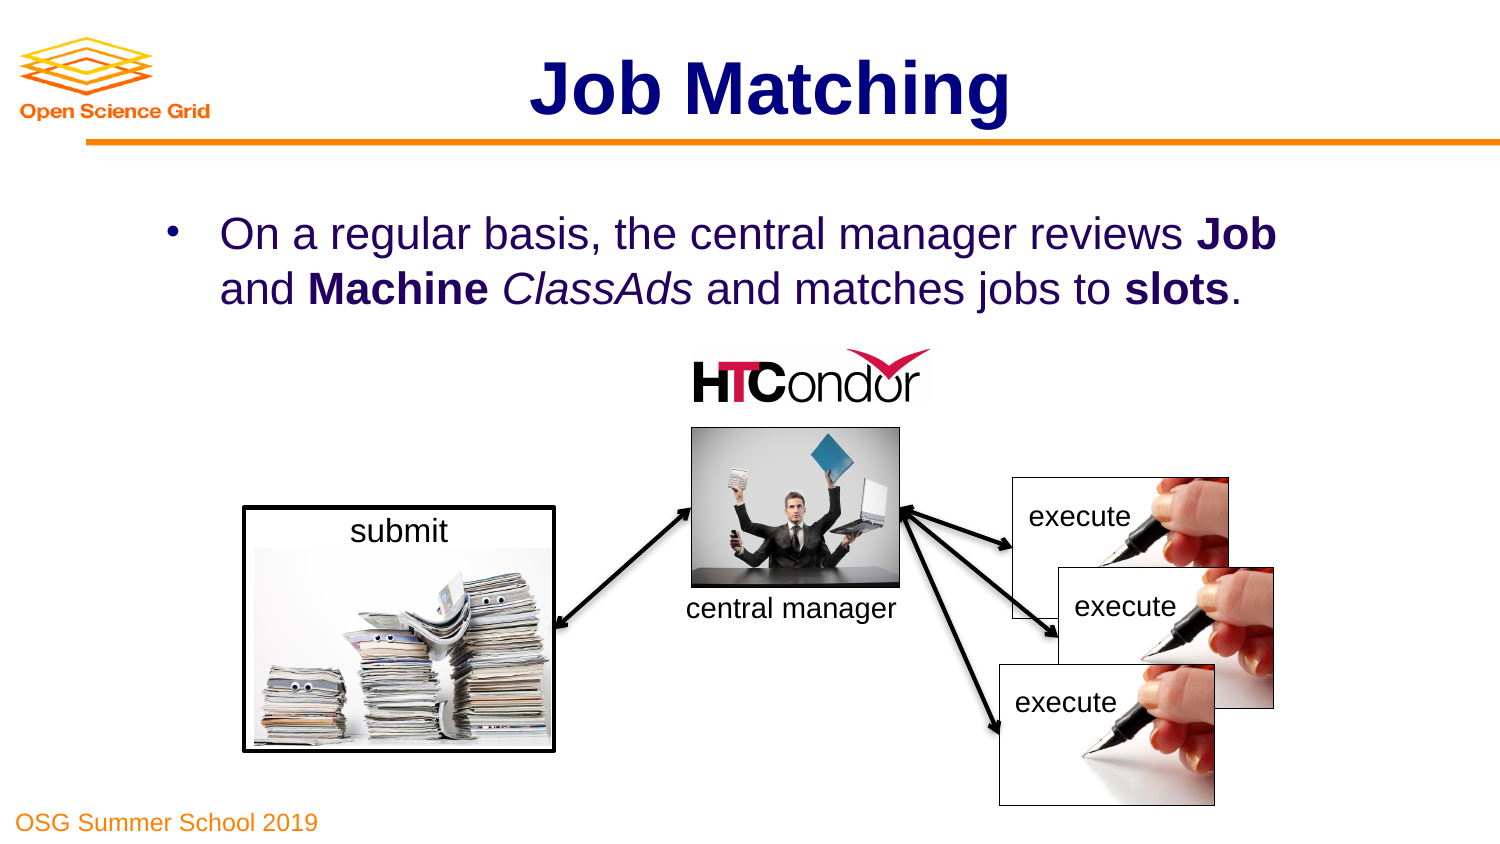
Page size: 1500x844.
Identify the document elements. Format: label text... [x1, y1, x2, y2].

title Job Matching [201, 14, 1342, 155]
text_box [1012, 477, 1229, 566]
picture [690, 348, 934, 406]
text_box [1058, 567, 1274, 709]
text_box central manager [648, 596, 894, 644]
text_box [554, 507, 692, 630]
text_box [243, 507, 555, 752]
picture [0, 20, 201, 134]
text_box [998, 664, 1215, 806]
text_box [899, 507, 1000, 736]
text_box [1001, 507, 1059, 639]
list On a regular basis, the central manager reviews Job and Machine ClassAds and matches jobs to slots. [150, 196, 1342, 357]
picture [690, 426, 900, 589]
